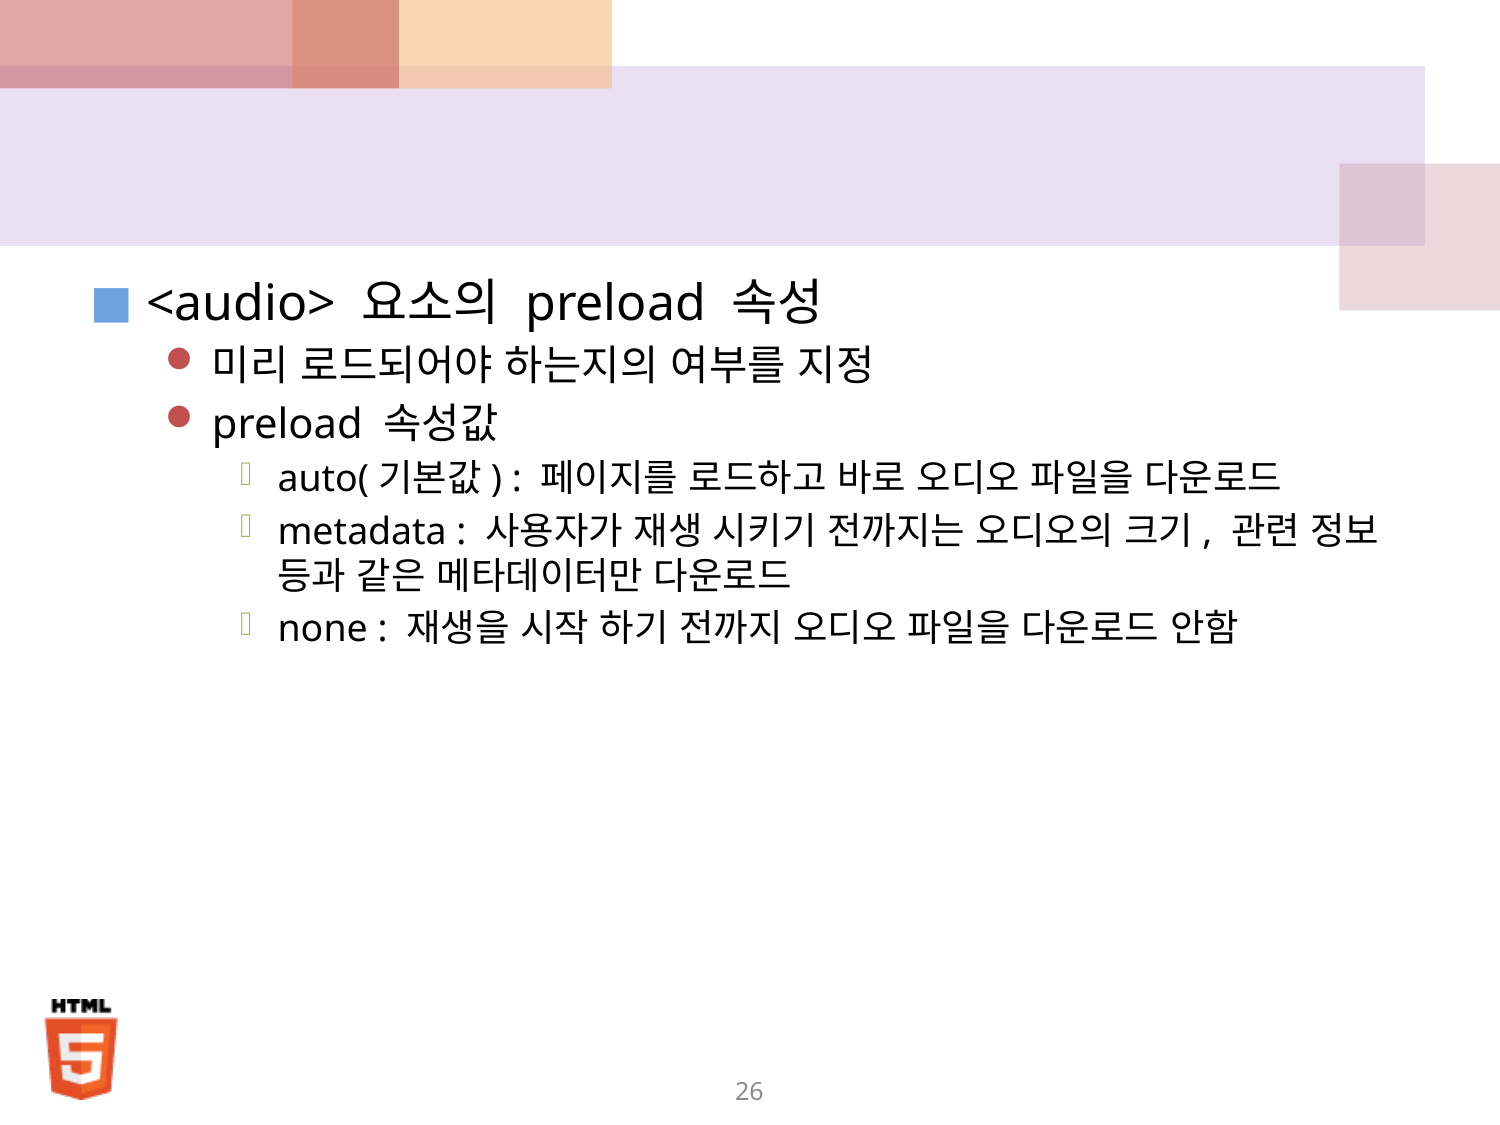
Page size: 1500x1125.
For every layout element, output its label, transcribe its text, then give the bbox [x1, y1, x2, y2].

picture [31, 999, 132, 1100]
slide_number 26 [574, 1072, 925, 1113]
list <audio> 요소의 preload 속성 미리 로드되어야 하는지의 여부를 지정 preload 속성값 auto(기본값) : 페이지를 로드하고 바로 오디오 파일을 다운로드 metadata : 사용자가 재생 시키기 전까지는 오디오의 크기, 관련 정보 등과 같은 메타데이터만 다운로드 none : 재생을 시작 하기 전까지 오디오 파일을 다운로드 안함 [75, 262, 1425, 1005]
